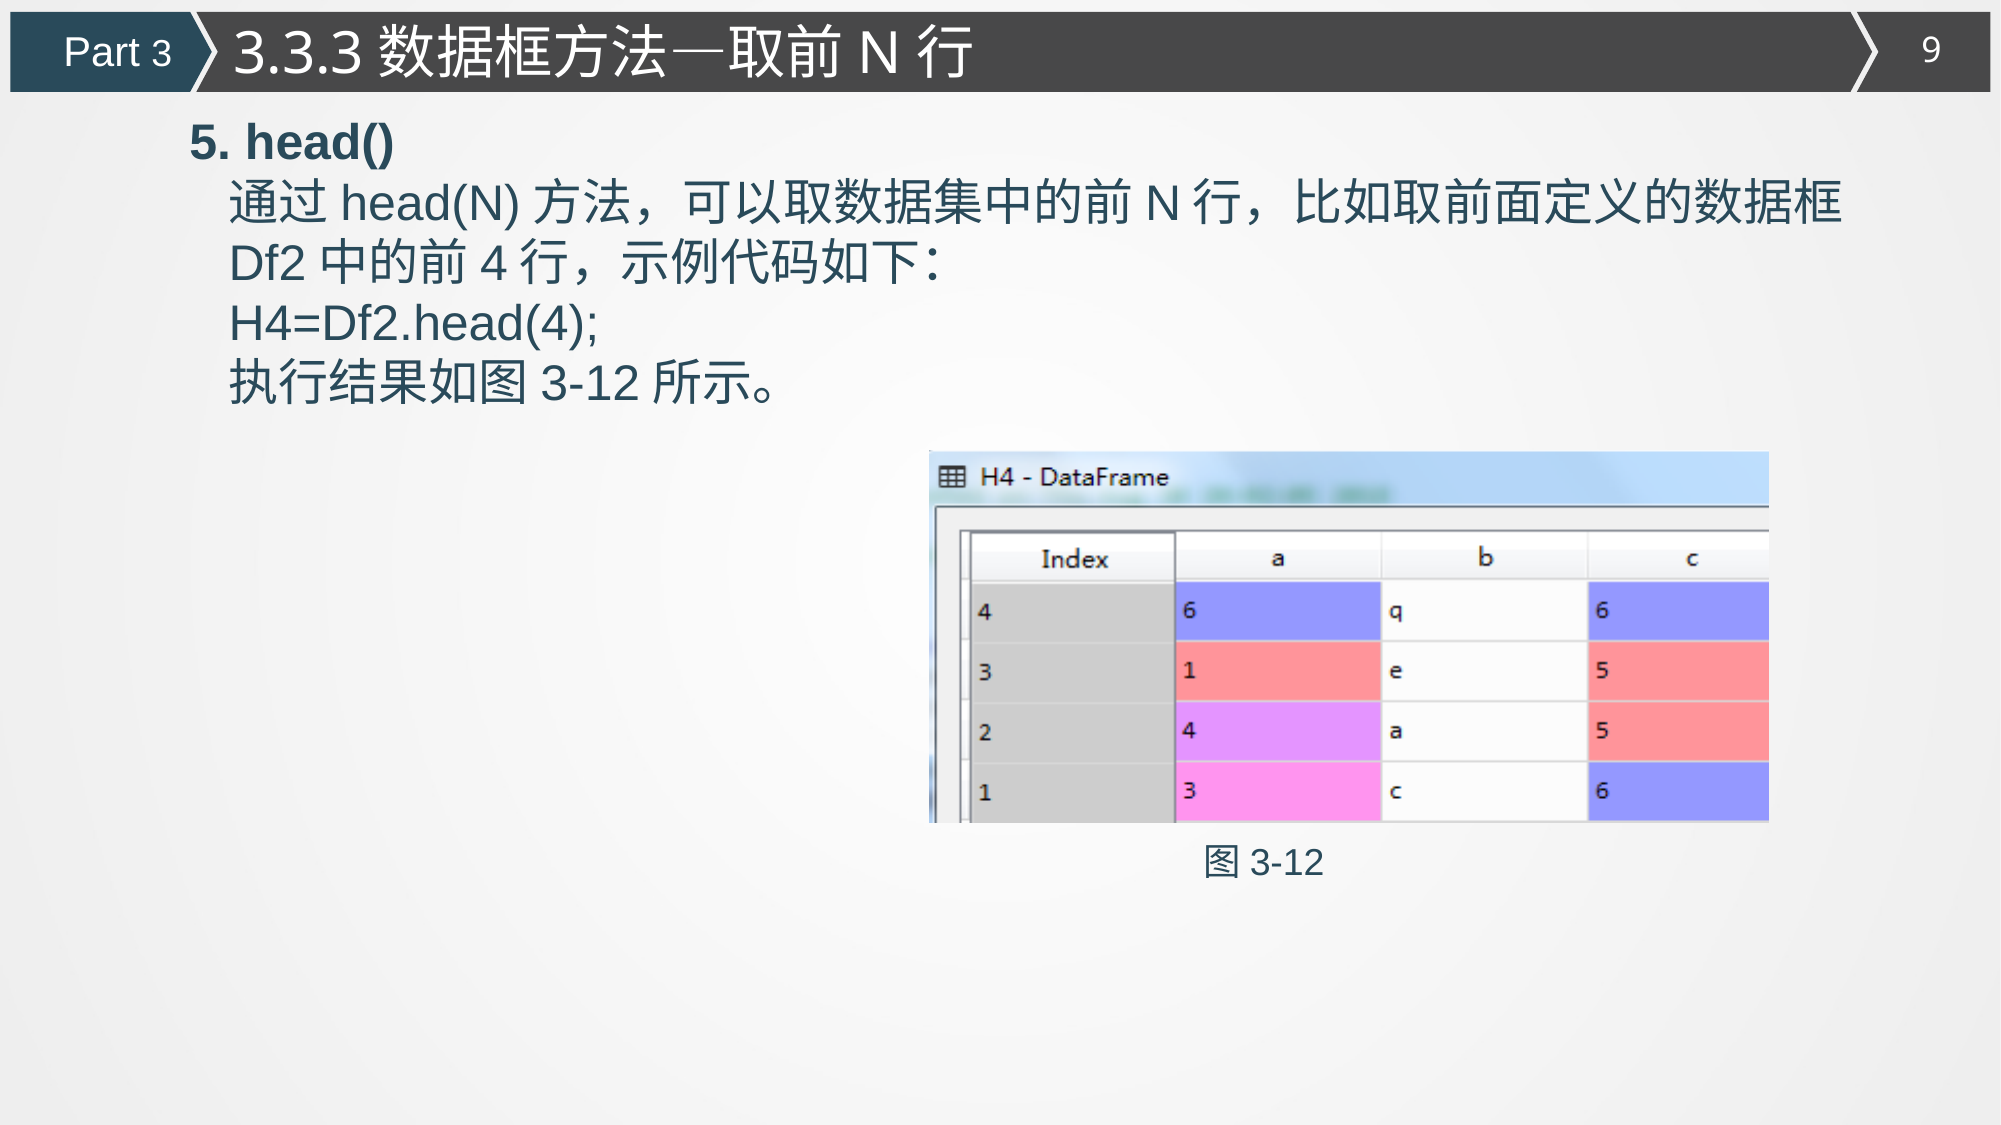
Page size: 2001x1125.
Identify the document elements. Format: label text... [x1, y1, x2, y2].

picture [0, 0, 2001, 1125]
text_box 3.3.3数据框方法—取前N行 [218, 7, 1485, 93]
text_box 5. head() [174, 102, 411, 178]
text_box 图3-12 [1188, 831, 1340, 890]
text_box 通过head(N)方法，可以取数据集中的前N行，比如取前面定义的数据框Df2中的前4行，示例代码如下： H4=Df2.head(4); 执行结果如图3-12所示。 [213, 163, 1922, 418]
text_box Part 3 [22, 17, 198, 83]
